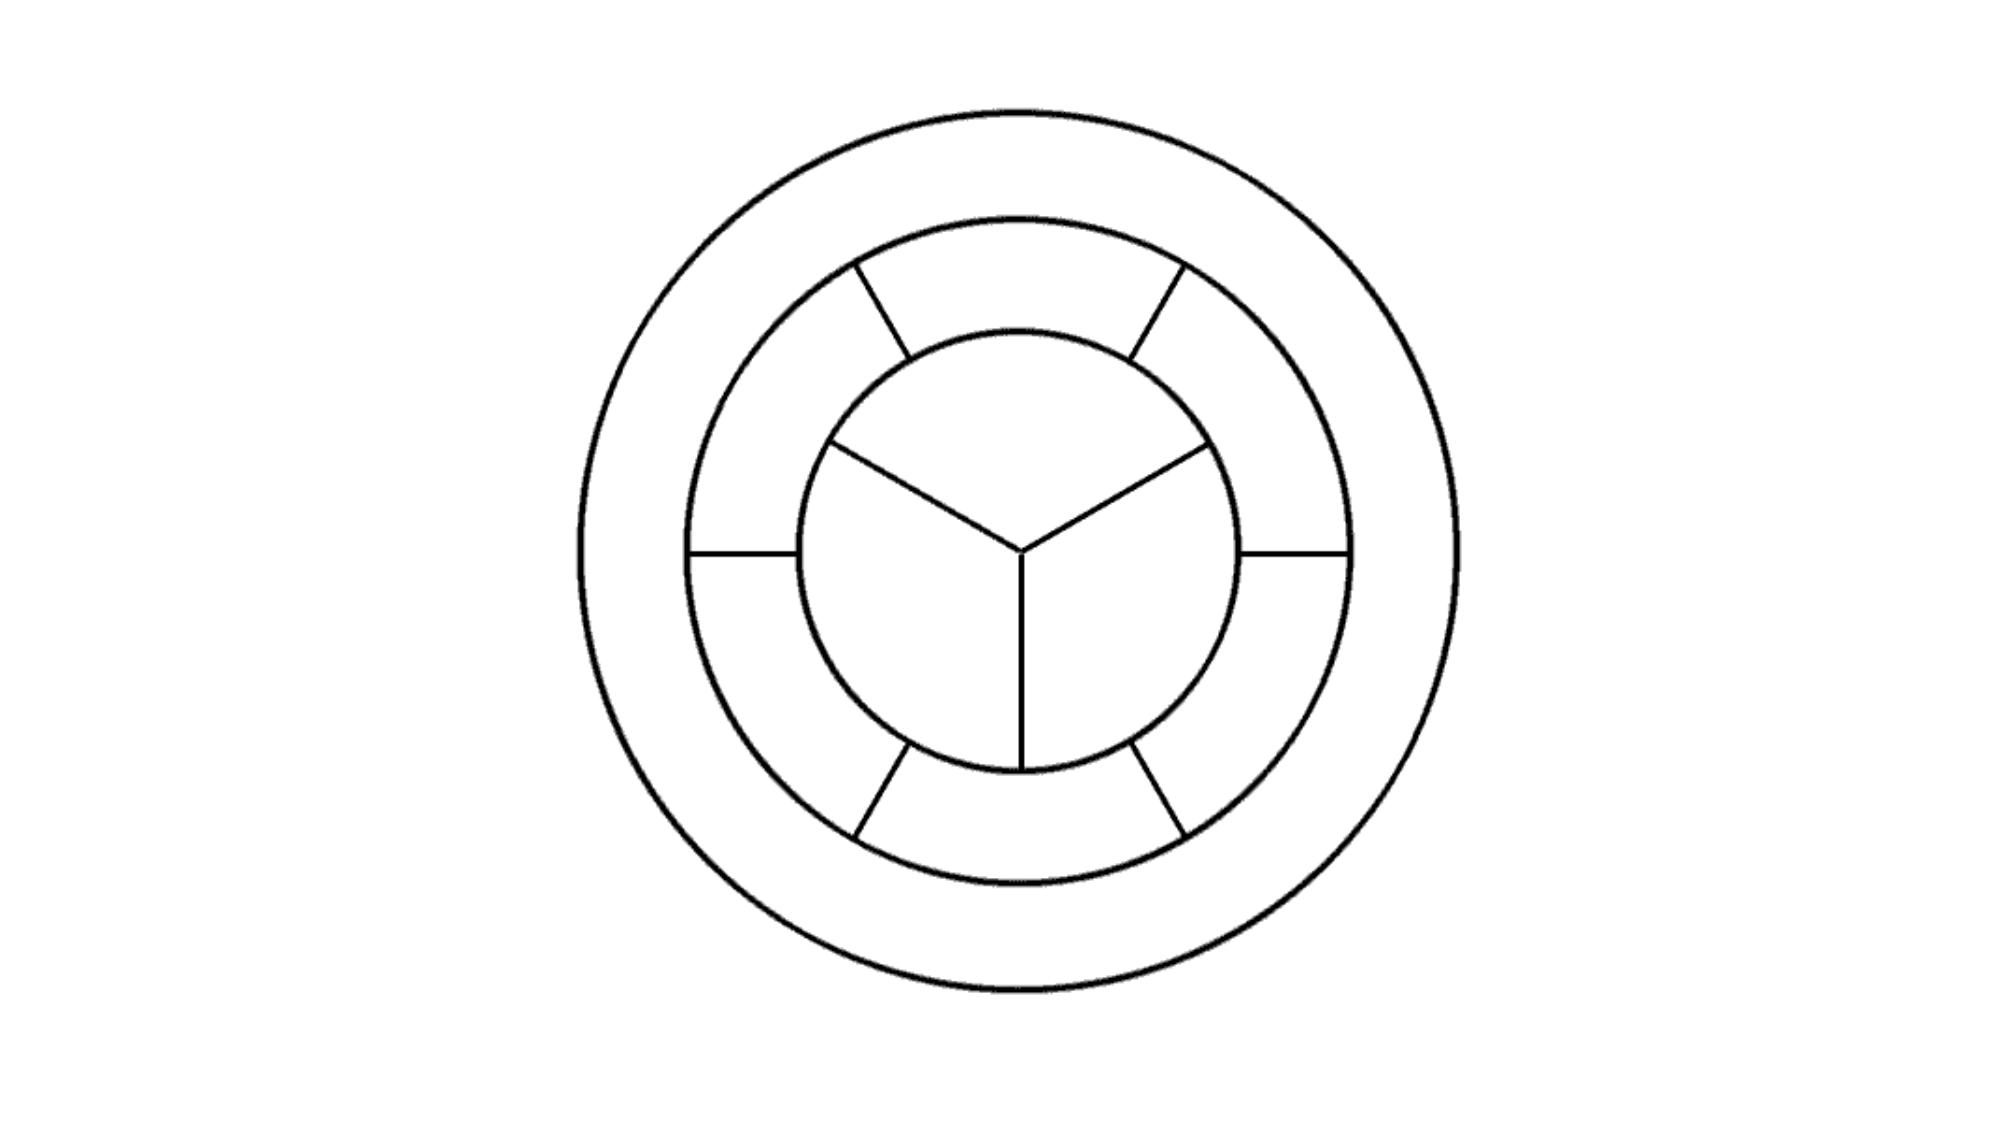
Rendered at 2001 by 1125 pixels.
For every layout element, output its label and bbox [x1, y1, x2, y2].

picture [554, 86, 1488, 1021]
